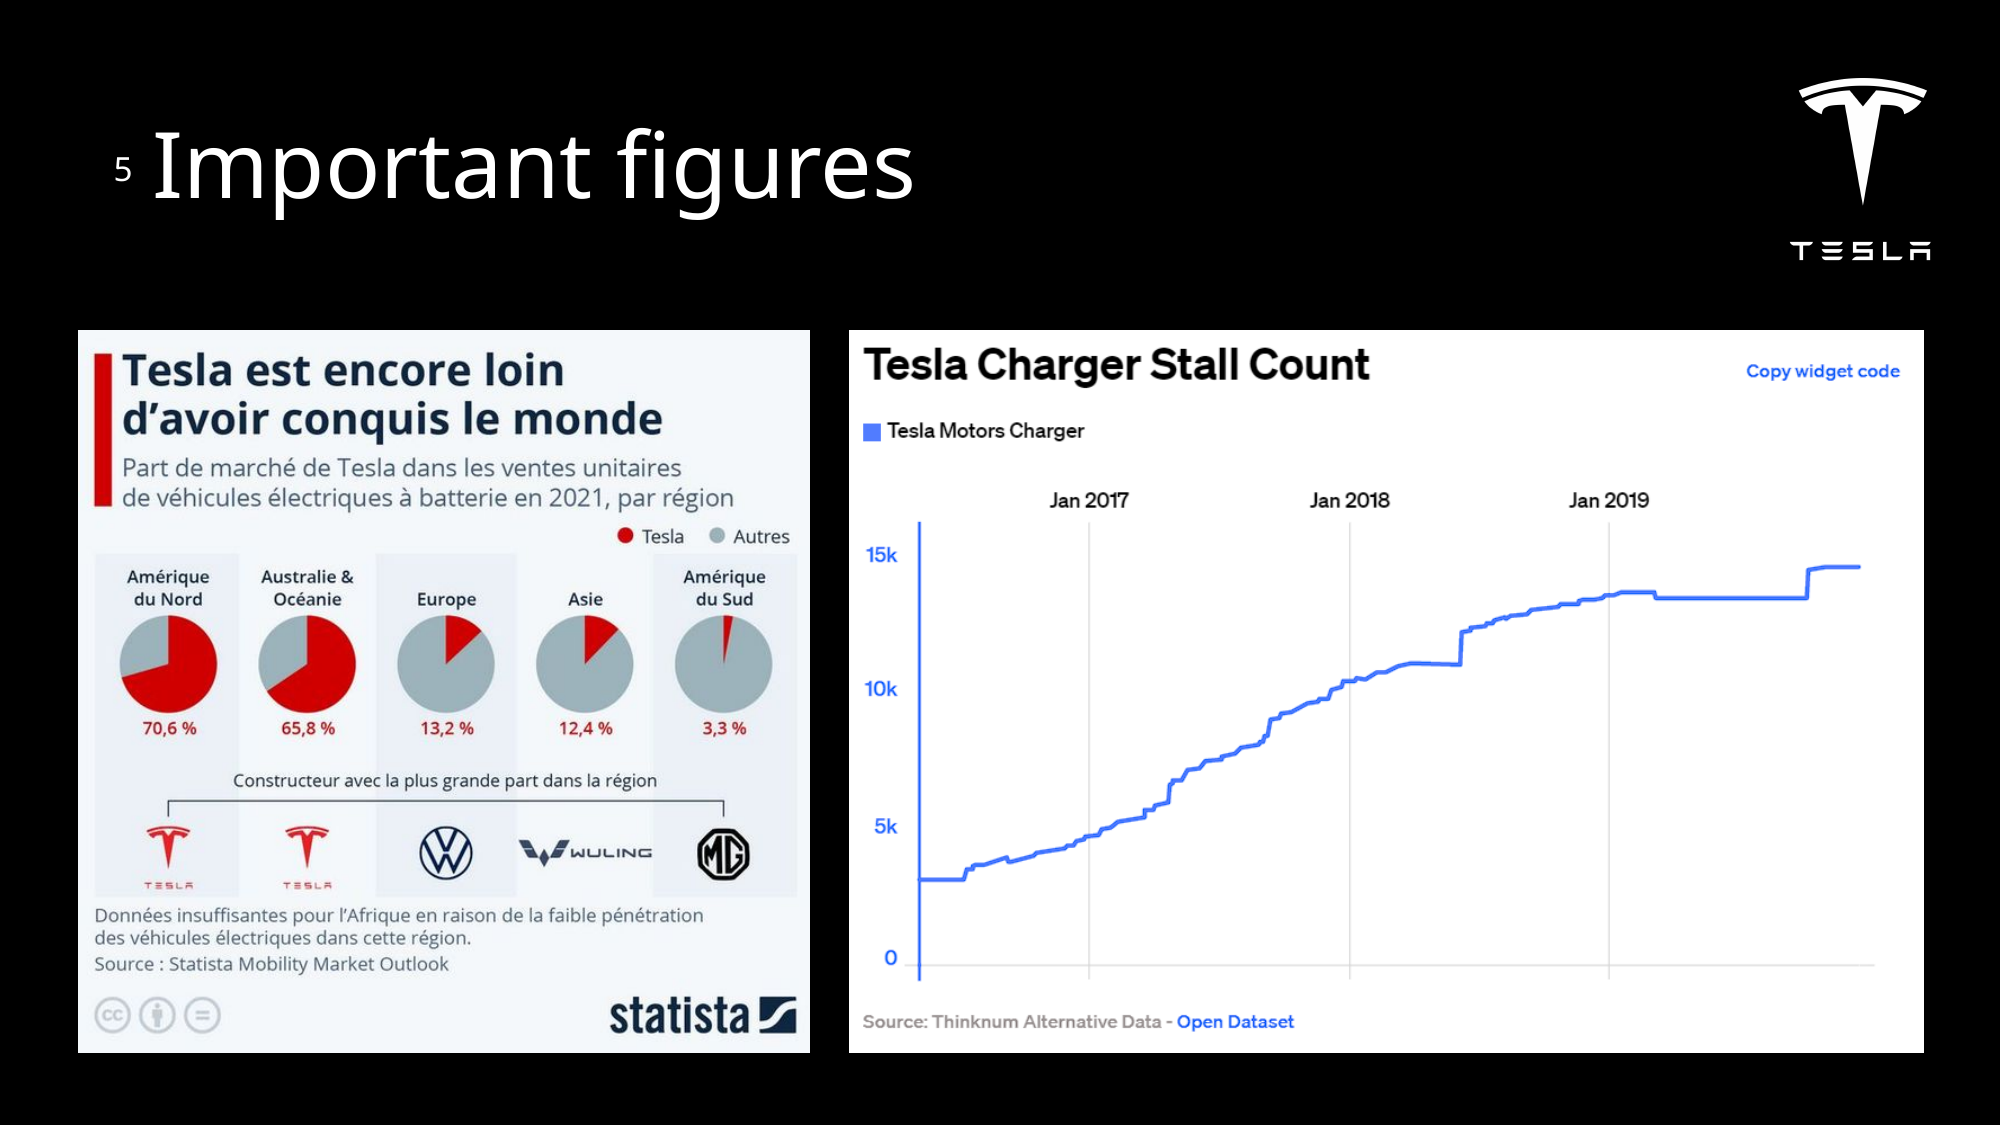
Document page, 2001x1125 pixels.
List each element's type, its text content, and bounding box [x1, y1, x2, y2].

title Important figures [137, 59, 1863, 278]
picture [849, 330, 1924, 1053]
picture [1784, 72, 1941, 265]
picture [78, 330, 810, 1053]
text_box 5 [94, 140, 152, 196]
